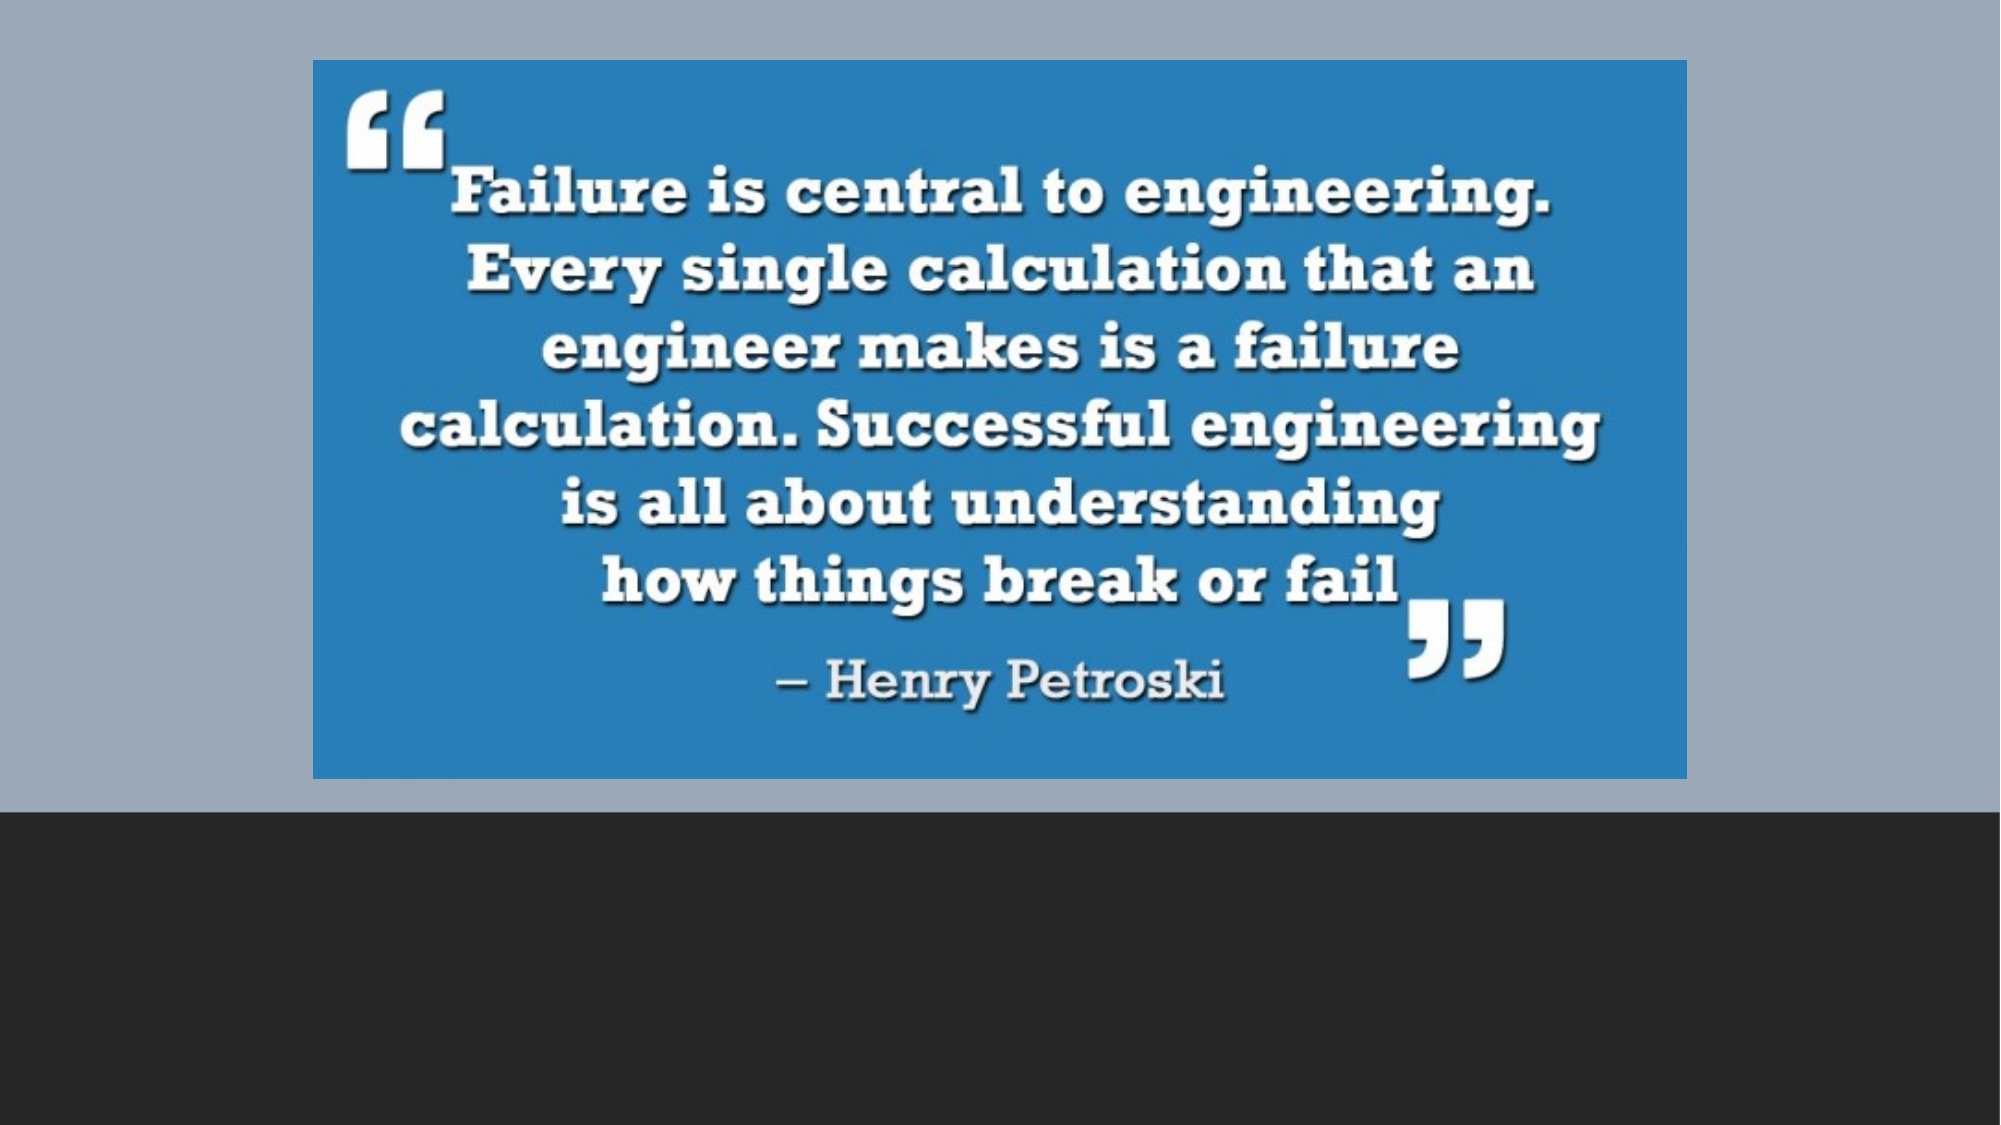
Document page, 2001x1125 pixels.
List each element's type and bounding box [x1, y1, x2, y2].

text_box [0, 811, 2000, 1125]
text_box [0, 0, 2000, 811]
picture [312, 60, 1688, 780]
